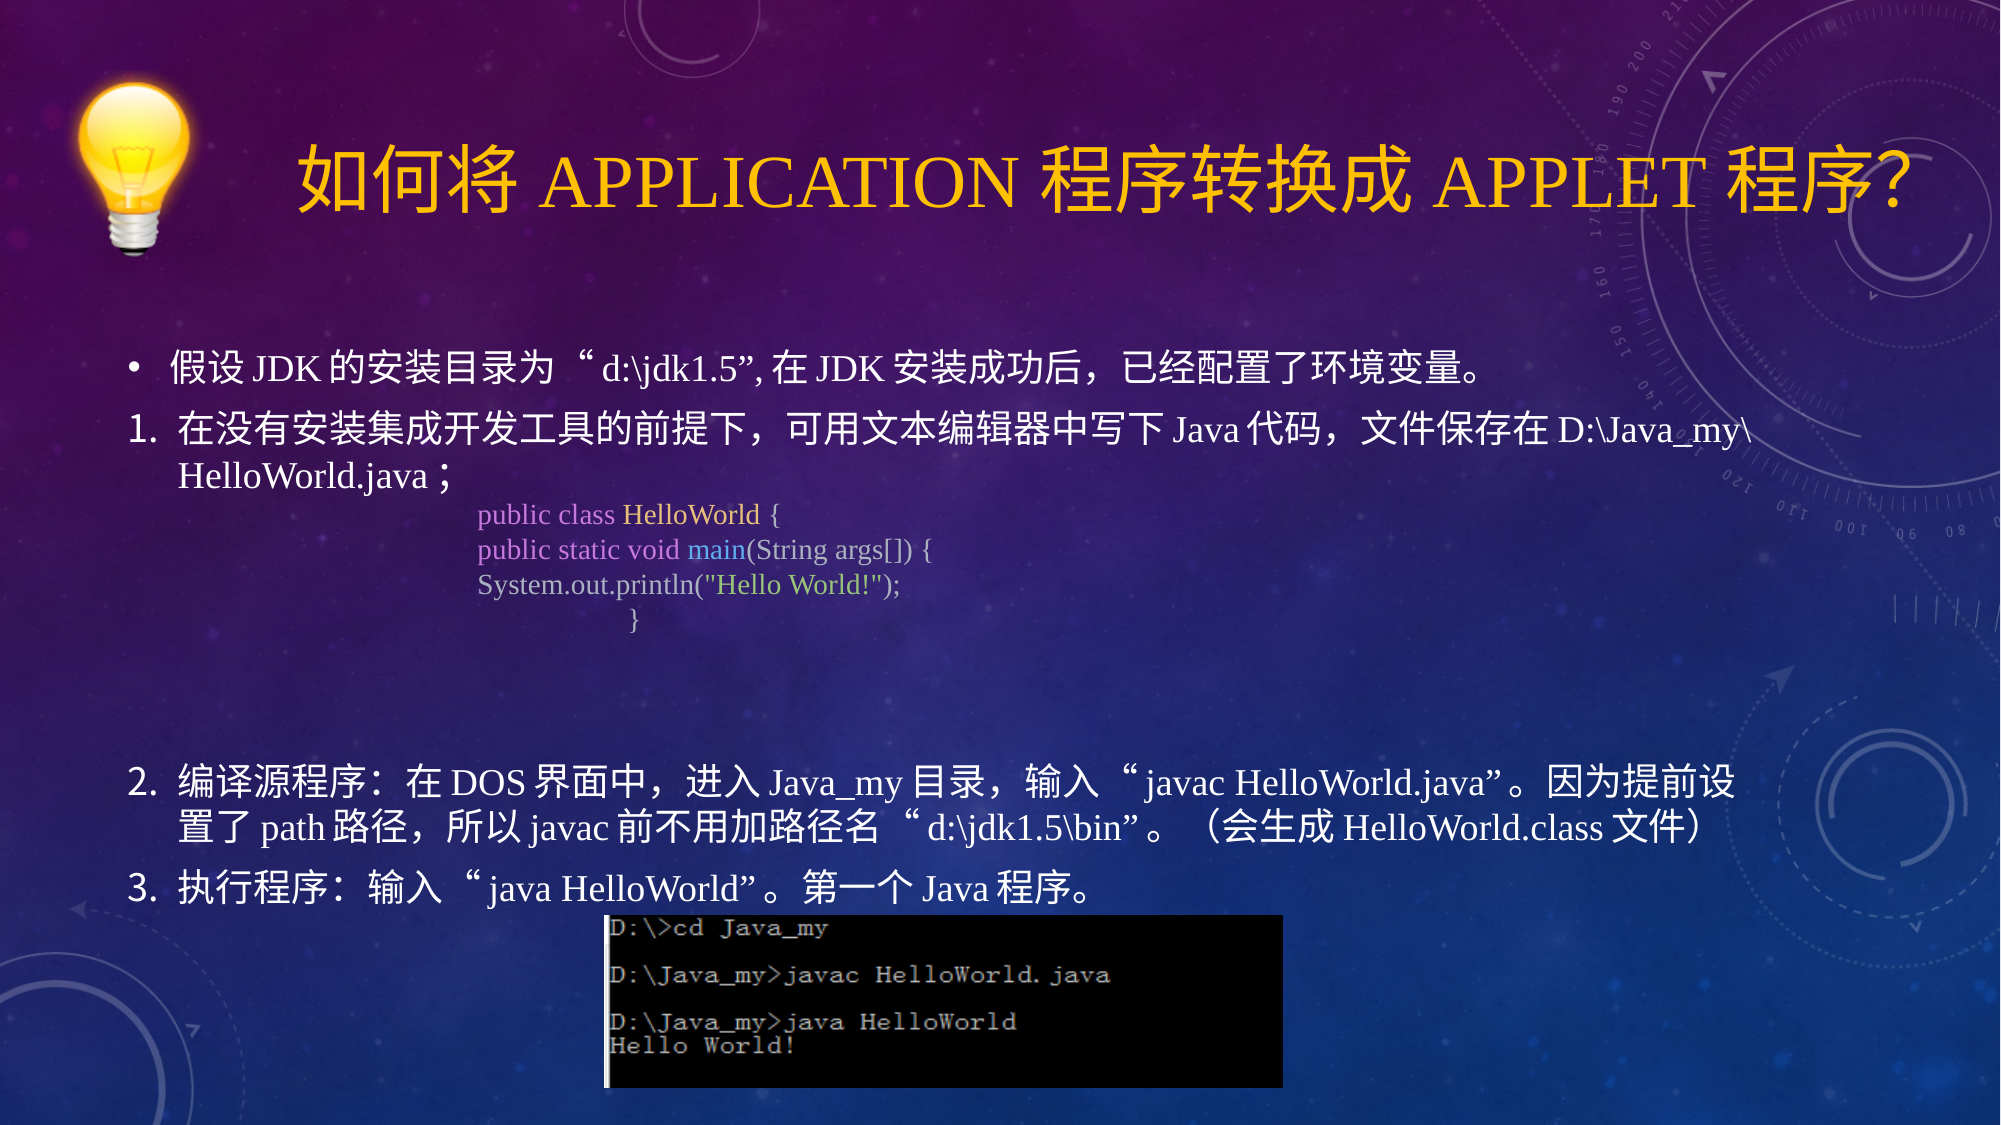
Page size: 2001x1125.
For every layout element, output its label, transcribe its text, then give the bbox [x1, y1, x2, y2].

list 假设JDK的安装目录为“d:\jdk1.5”,在JDK安装成功后，已经配置了环境变量。 在没有安装集成开发工具的前提下，可用文本编辑器中写下Java代码，文件保存在D:\Java_my\HelloWorld.java； 编译源程序：在DOS界面中，进入Java_my目录，输入“javac HelloWorld.java”。因为提前设置了path路径，所以javac前不用加路径名“d:\jdk1.5\bin”。（会生成HelloWorld.class文件） 执行程序：输入“java HelloWorld”。第一个Java程序。 [112, 335, 1775, 959]
text_box public class HelloWorld { public static void main(String args[]) { System.out.println("Hello World!"); } [414, 487, 1251, 681]
picture [0, 0, 2001, 1125]
title 如何将application程序转换成applet程序？ [280, 58, 1943, 297]
